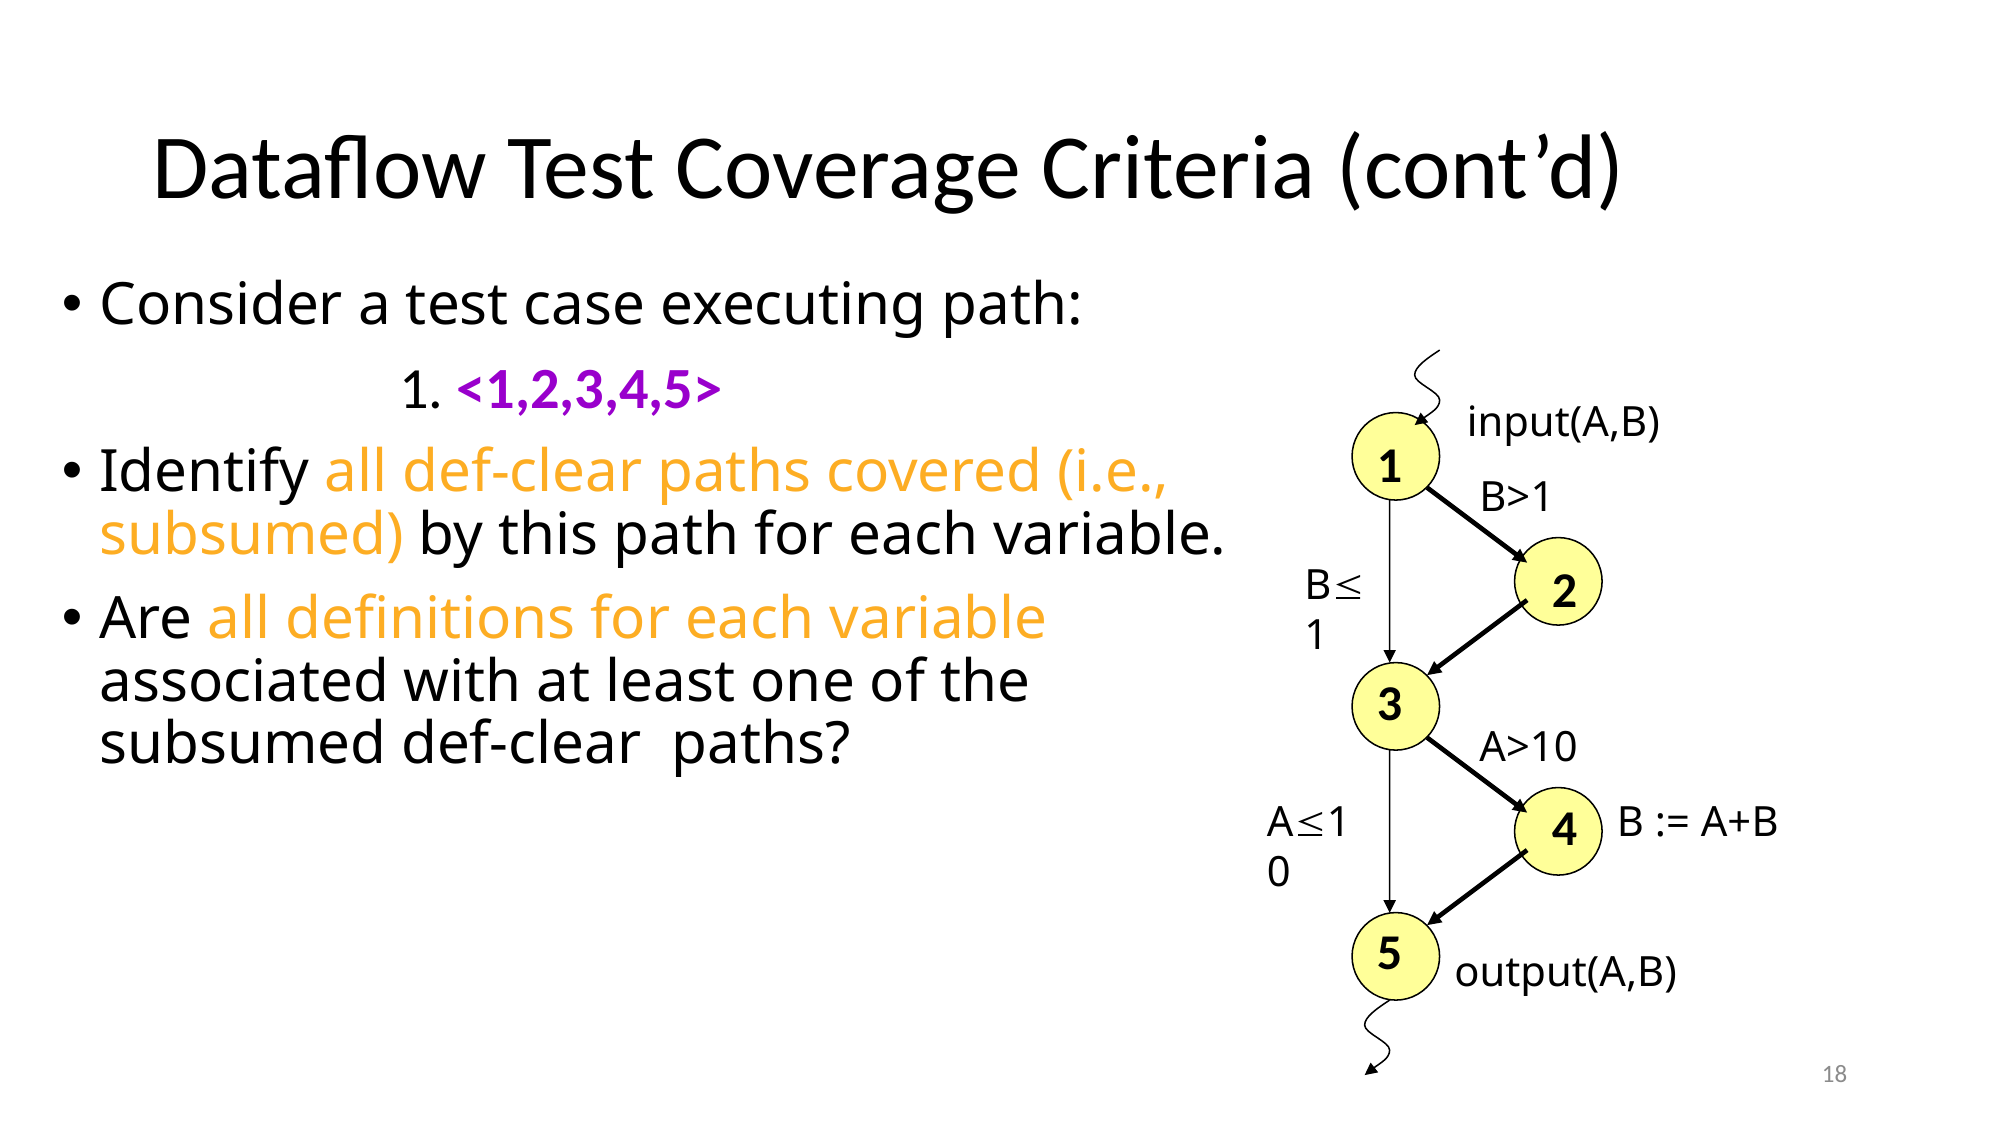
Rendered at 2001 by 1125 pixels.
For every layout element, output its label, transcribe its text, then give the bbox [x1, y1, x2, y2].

text_box [1365, 738, 1426, 751]
text_box [1365, 412, 1417, 425]
text_box [1521, 852, 1527, 862]
text_box input(A,B) [1452, 387, 1740, 453]
text_box [1428, 850, 1527, 925]
text_box A>10 [1464, 712, 1602, 778]
text_box [1524, 537, 1589, 560]
text_box [1528, 863, 1589, 876]
slide_number 18 [1412, 1042, 1863, 1103]
text_box [1365, 988, 1426, 1001]
text_box 5 [1352, 912, 1428, 988]
text_box A10 [1252, 787, 1390, 903]
text_box [1384, 900, 1396, 912]
text_box [1364, 1000, 1390, 1076]
text_box B := A+B [1602, 787, 1840, 853]
text_box [1480, 778, 1527, 813]
text_box [1428, 676, 1440, 736]
text_box B>1 [1464, 462, 1602, 528]
text_box 4 [1527, 787, 1603, 863]
text_box [1414, 349, 1440, 425]
text_box [1428, 600, 1527, 675]
title Dataflow Test Coverage Criteria (cont’d) [137, 59, 1863, 278]
text_box 2 [1527, 550, 1603, 625]
text_box [1428, 426, 1440, 486]
text_box [1514, 562, 1527, 604]
text_box [1428, 926, 1439, 986]
text_box [1480, 528, 1527, 563]
text_box [1514, 812, 1527, 854]
list Consider a test case executing path: 1. <1,2,3,4,5> Identify all def-clear paths covered (i.e., subsumed) by this path for each variable. Are all definitions for each variable associated with at least one of the subsumed def-clear paths? [46, 266, 1273, 1053]
text_box 1 [1352, 425, 1428, 500]
text_box 3 [1352, 662, 1428, 738]
text_box [1521, 602, 1527, 612]
text_box B1 [1289, 550, 1403, 665]
text_box output(A,B) [1439, 937, 1728, 1003]
